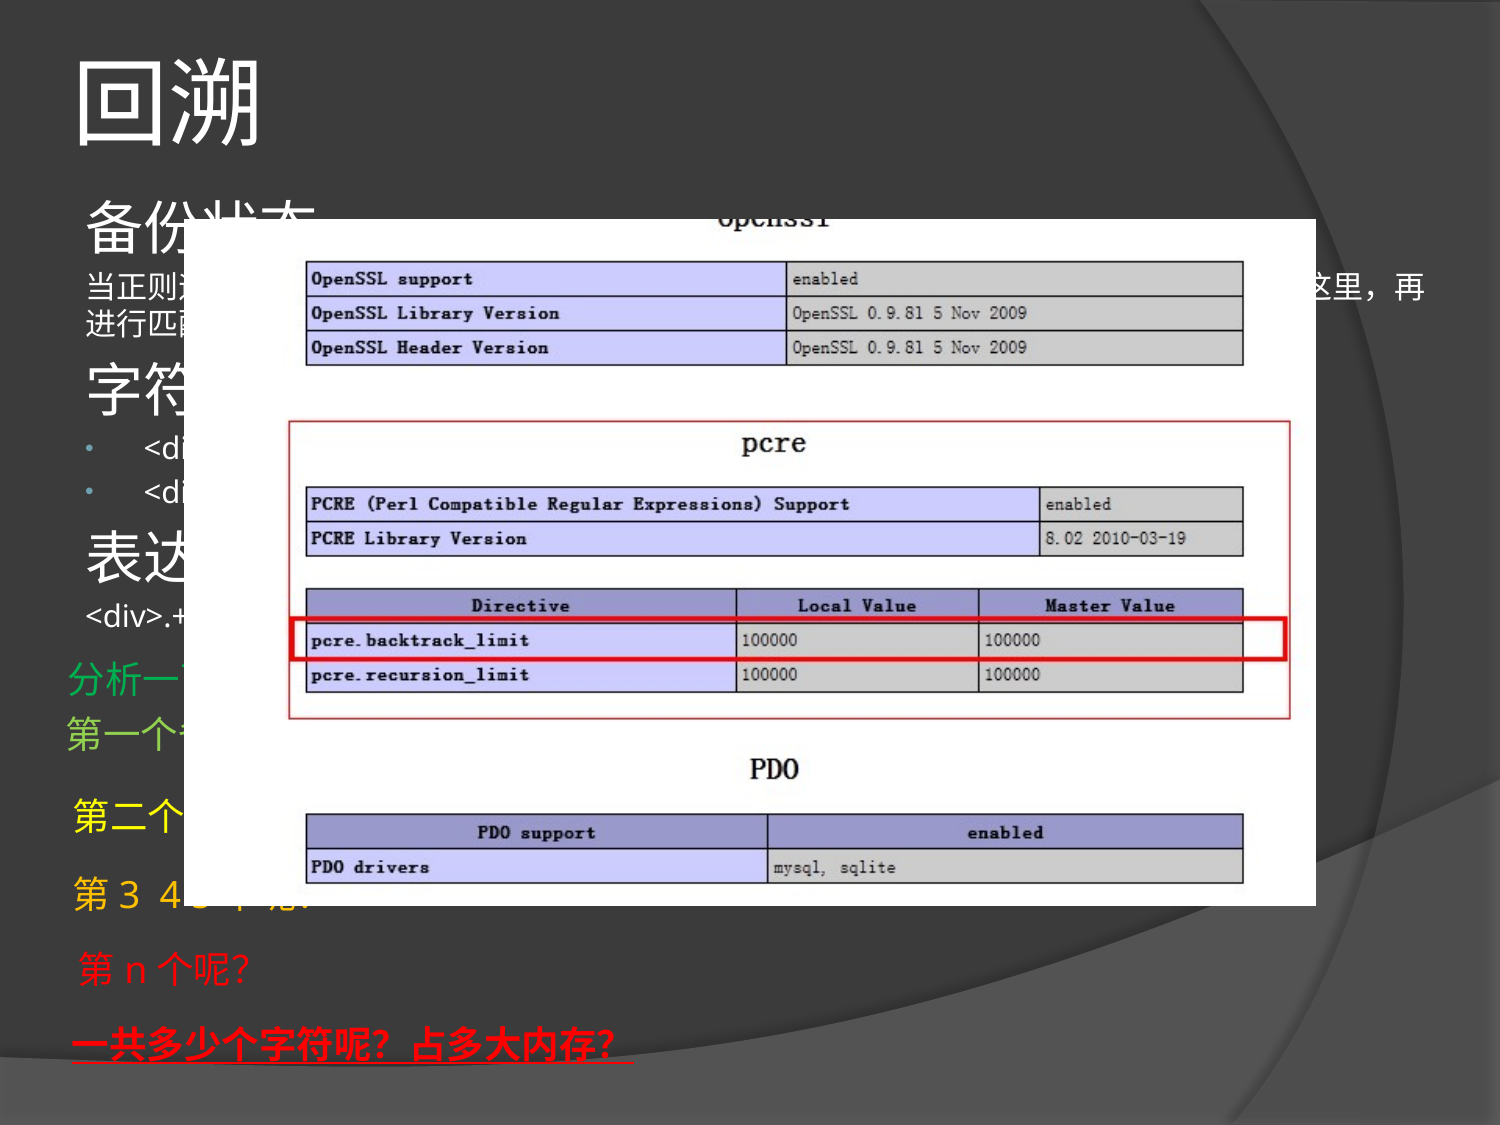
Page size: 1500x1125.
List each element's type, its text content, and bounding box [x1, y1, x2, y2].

text_box 第二个呢？ [57, 785, 176, 864]
text_box 第3 4 5个呢？ [57, 864, 176, 893]
picture [184, 219, 1316, 906]
text_box 分析一下引擎会记录多少个备选状态？ [53, 648, 176, 703]
text_box 第一个备选状态是几个字符？ [50, 703, 176, 808]
list 备份状态 当正则遇到优先量词时，遇到“?”，会先记录备份状态，当下一个匹配失败的时候，回到这里，再进行匹配。 字符串: <div>test1</div> <div>xxxxx…xxxx</div><div>test</div>(星号处是10W个字符) 表达式: <div>.+?</div>（想要的结果是每个闭合的div为一组） [64, 184, 1459, 646]
text_box 一共多少个字符呢？占多大内存？ [57, 1013, 951, 1119]
text_box 第n个呢？ [57, 893, 1037, 1043]
title 回溯 [64, 19, 1290, 183]
